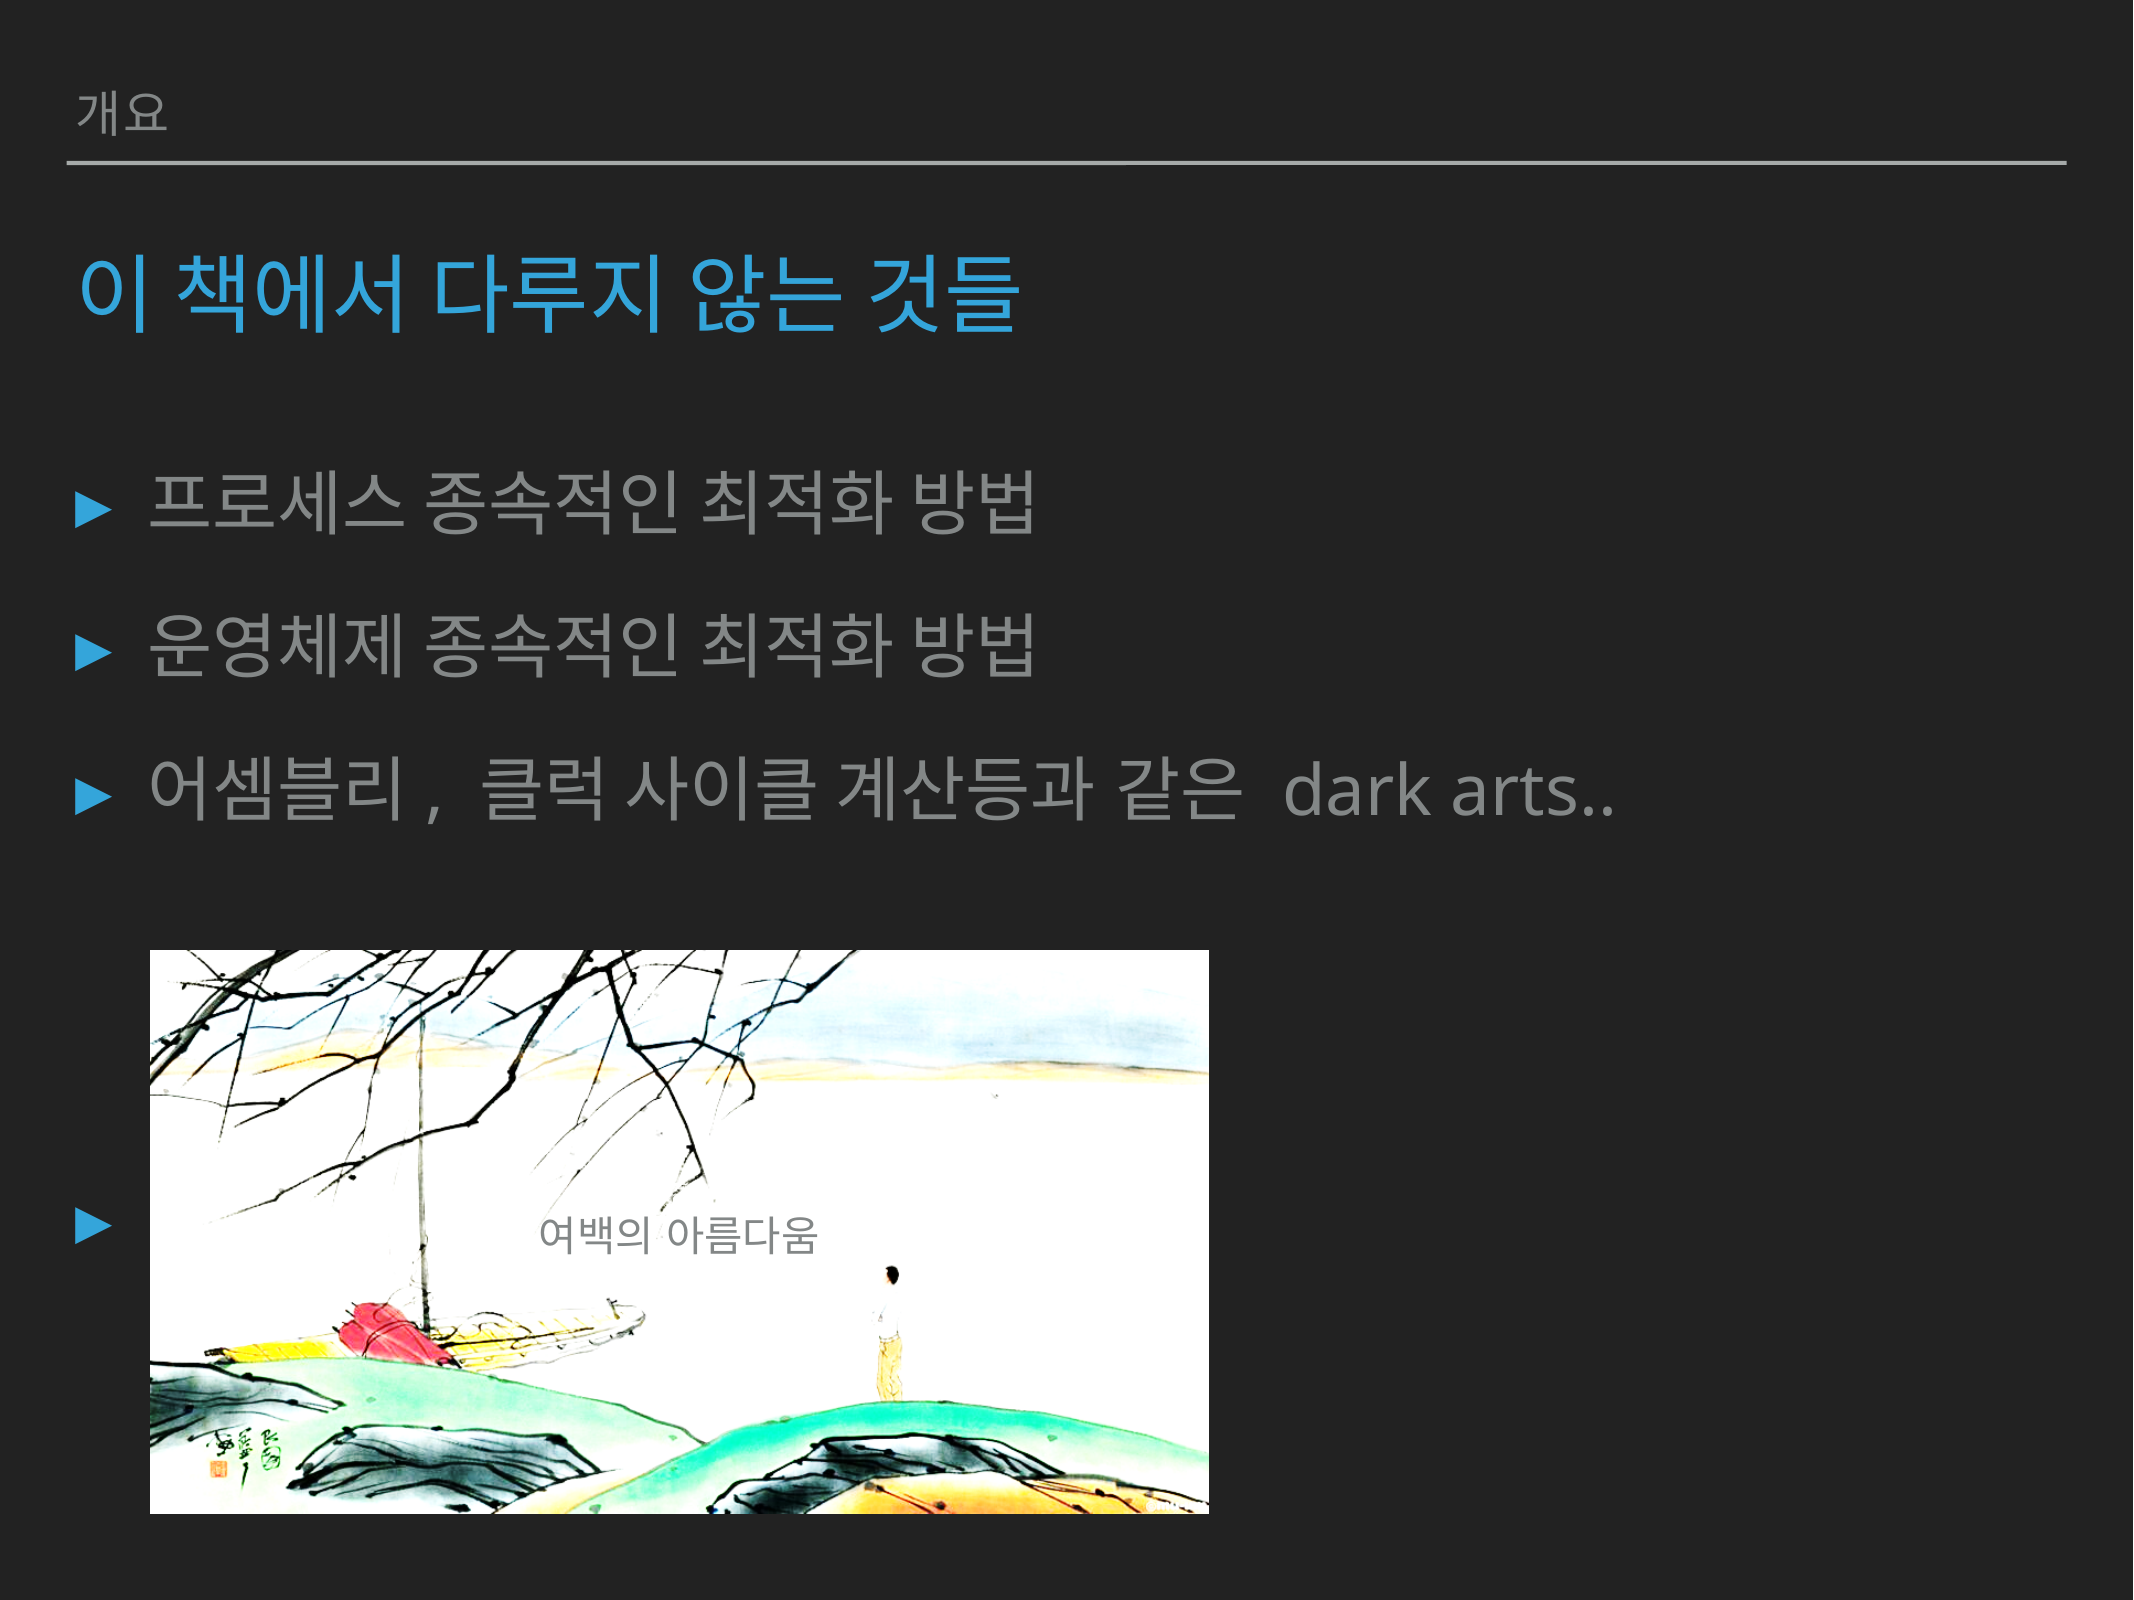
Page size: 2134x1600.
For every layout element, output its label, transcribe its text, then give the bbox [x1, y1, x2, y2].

list 프로세스 종속적인 최적화 방법 운영체제 종속적인 최적화 방법 어셈블리, 클럭 사이클 계산등과 같은 dark arts.. [66, 449, 2068, 1453]
picture [150, 950, 1209, 1514]
list 개요 [66, 72, 1901, 151]
title 이 책에서 다루지 않는 것들 [66, 251, 2068, 372]
